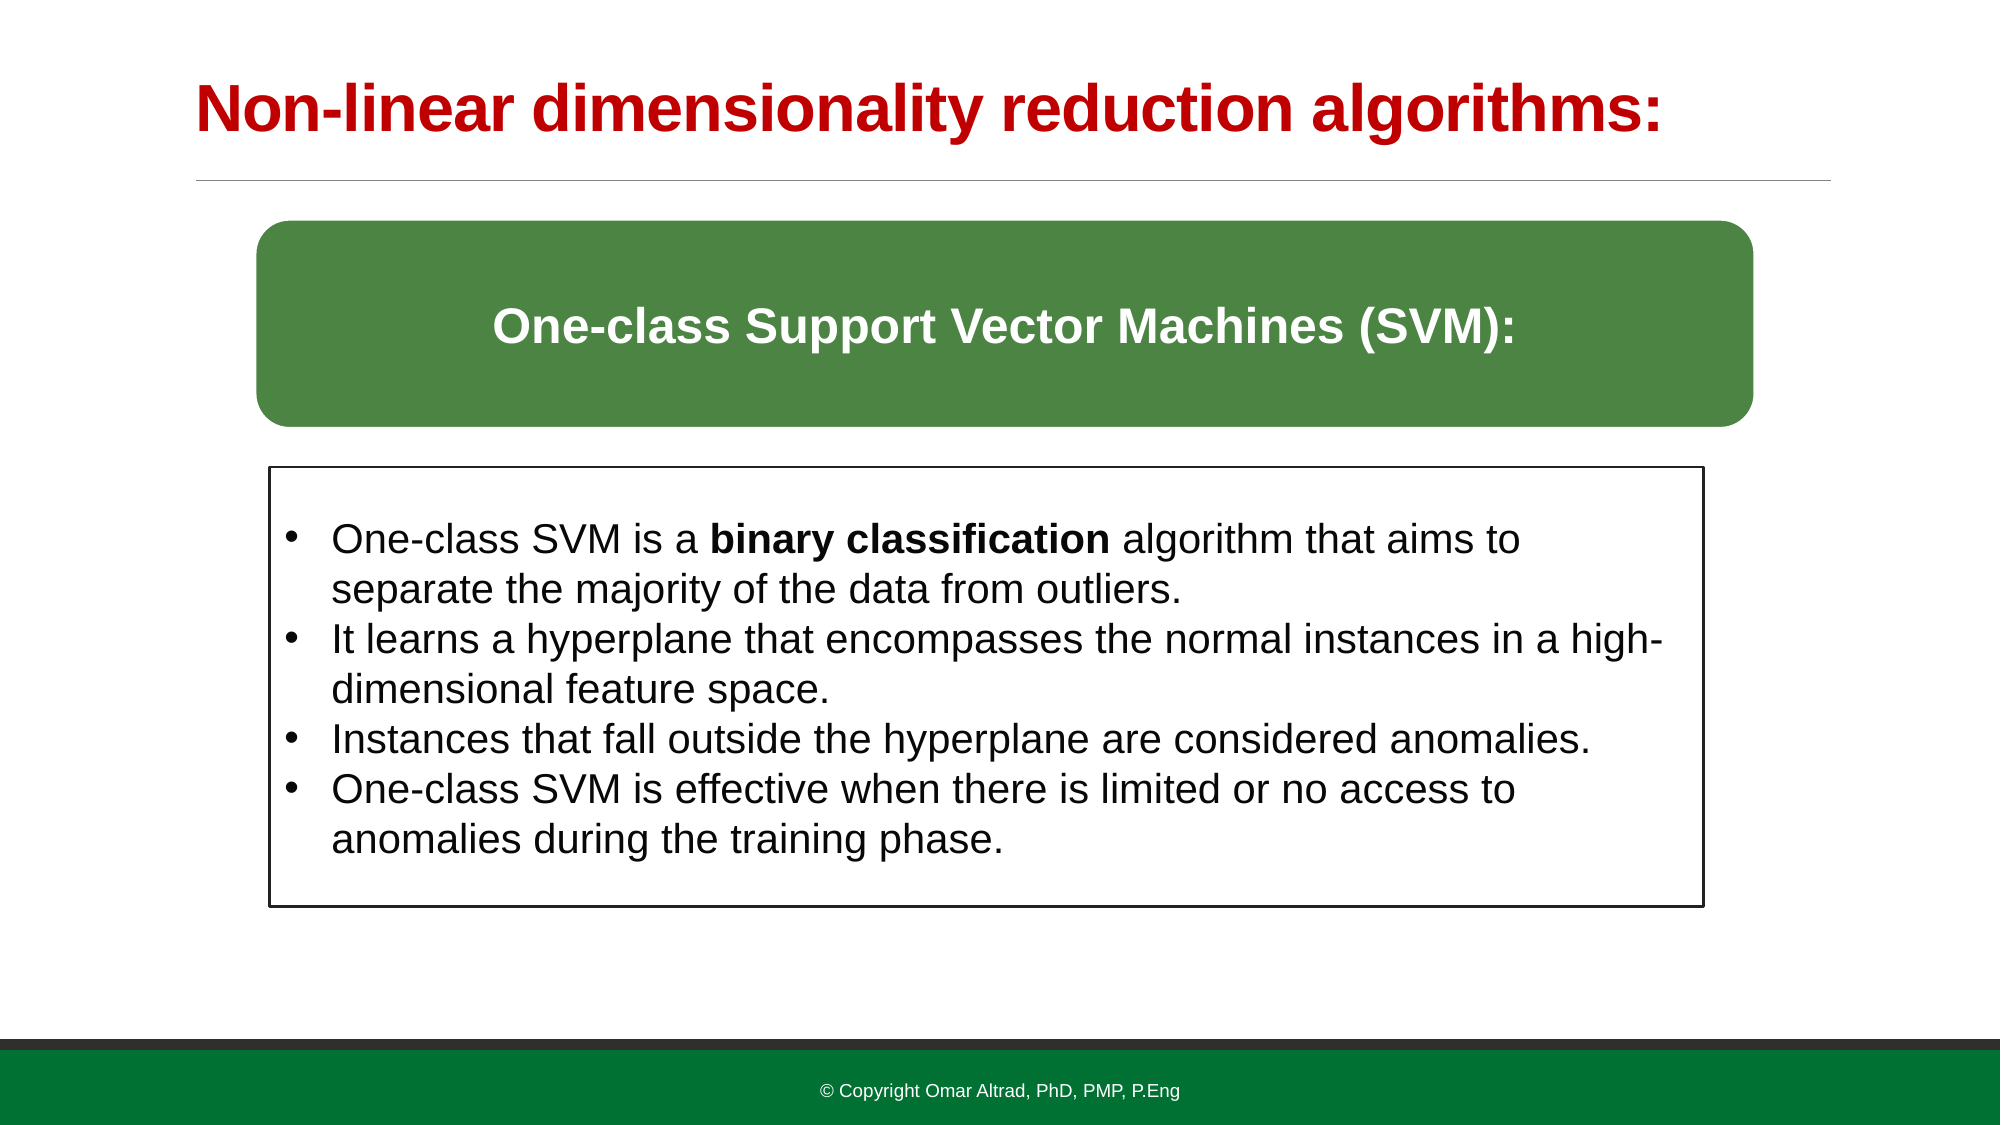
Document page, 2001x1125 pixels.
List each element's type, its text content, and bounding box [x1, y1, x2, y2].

title Non-linear dimensionality reduction algorithms: [180, 47, 1830, 176]
footer © Copyright Omar Altrad, PhD, PMP, P.Eng [604, 1059, 1396, 1120]
text_box One-class SVM is a binary classification algorithm that aims to separate the majority of the data from outliers. It learns a hyperplane that encompasses the normal instances in a high-dimensional feature space. Instances that fall outside the hyperplane are considered anomalies. One-class SVM is effective when there is limited or no access to anomalies during the training phase. [268, 466, 1705, 908]
text_box One-class Support Vector Machines (SVM): [252, 216, 1758, 432]
